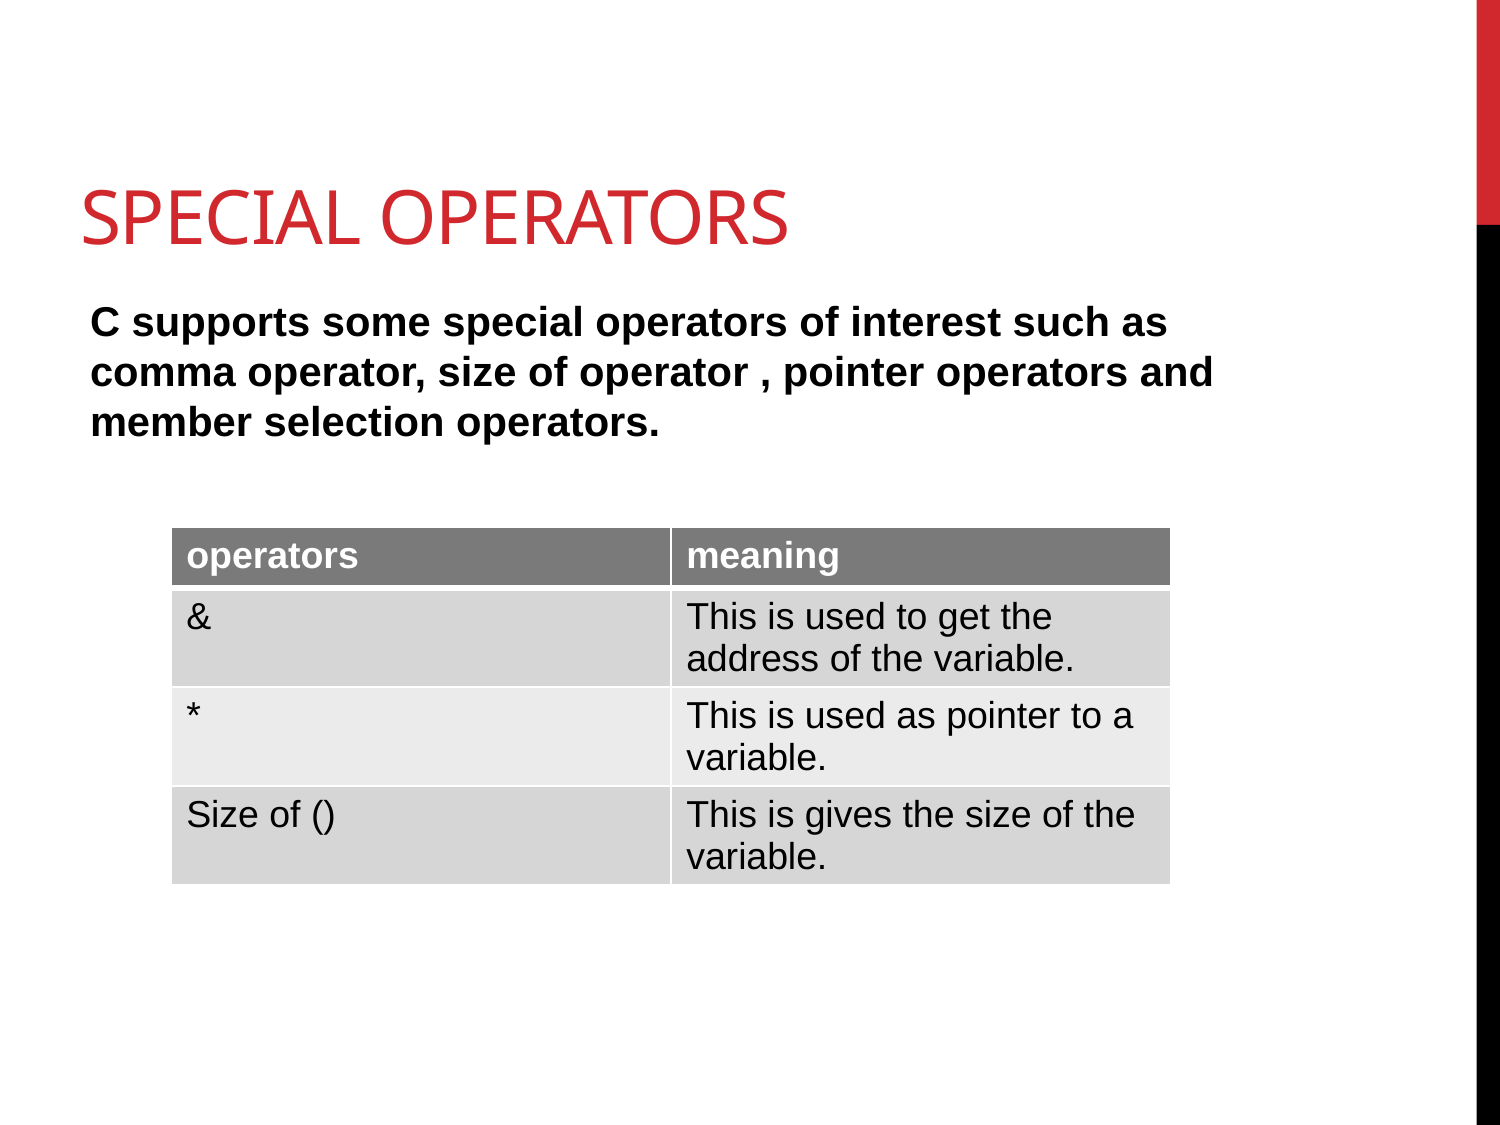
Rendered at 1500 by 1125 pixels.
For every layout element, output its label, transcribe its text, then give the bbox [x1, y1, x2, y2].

list C supports some special operators of interest such as comma operator, size of operator , pointer operators and member selection operators. [75, 287, 1325, 1005]
table_cell * [172, 688, 670, 785]
table_header operators [172, 528, 670, 585]
table_header meaning [672, 528, 1170, 585]
title Special operators [64, 30, 1201, 268]
table_cell This is used to get the address of the variable. [672, 591, 1170, 686]
table_cell Size of () [172, 787, 670, 884]
table_cell & [172, 591, 670, 686]
table_cell This is used as pointer to a variable. [672, 688, 1170, 785]
table_cell This is gives the size of the variable. [672, 787, 1170, 884]
